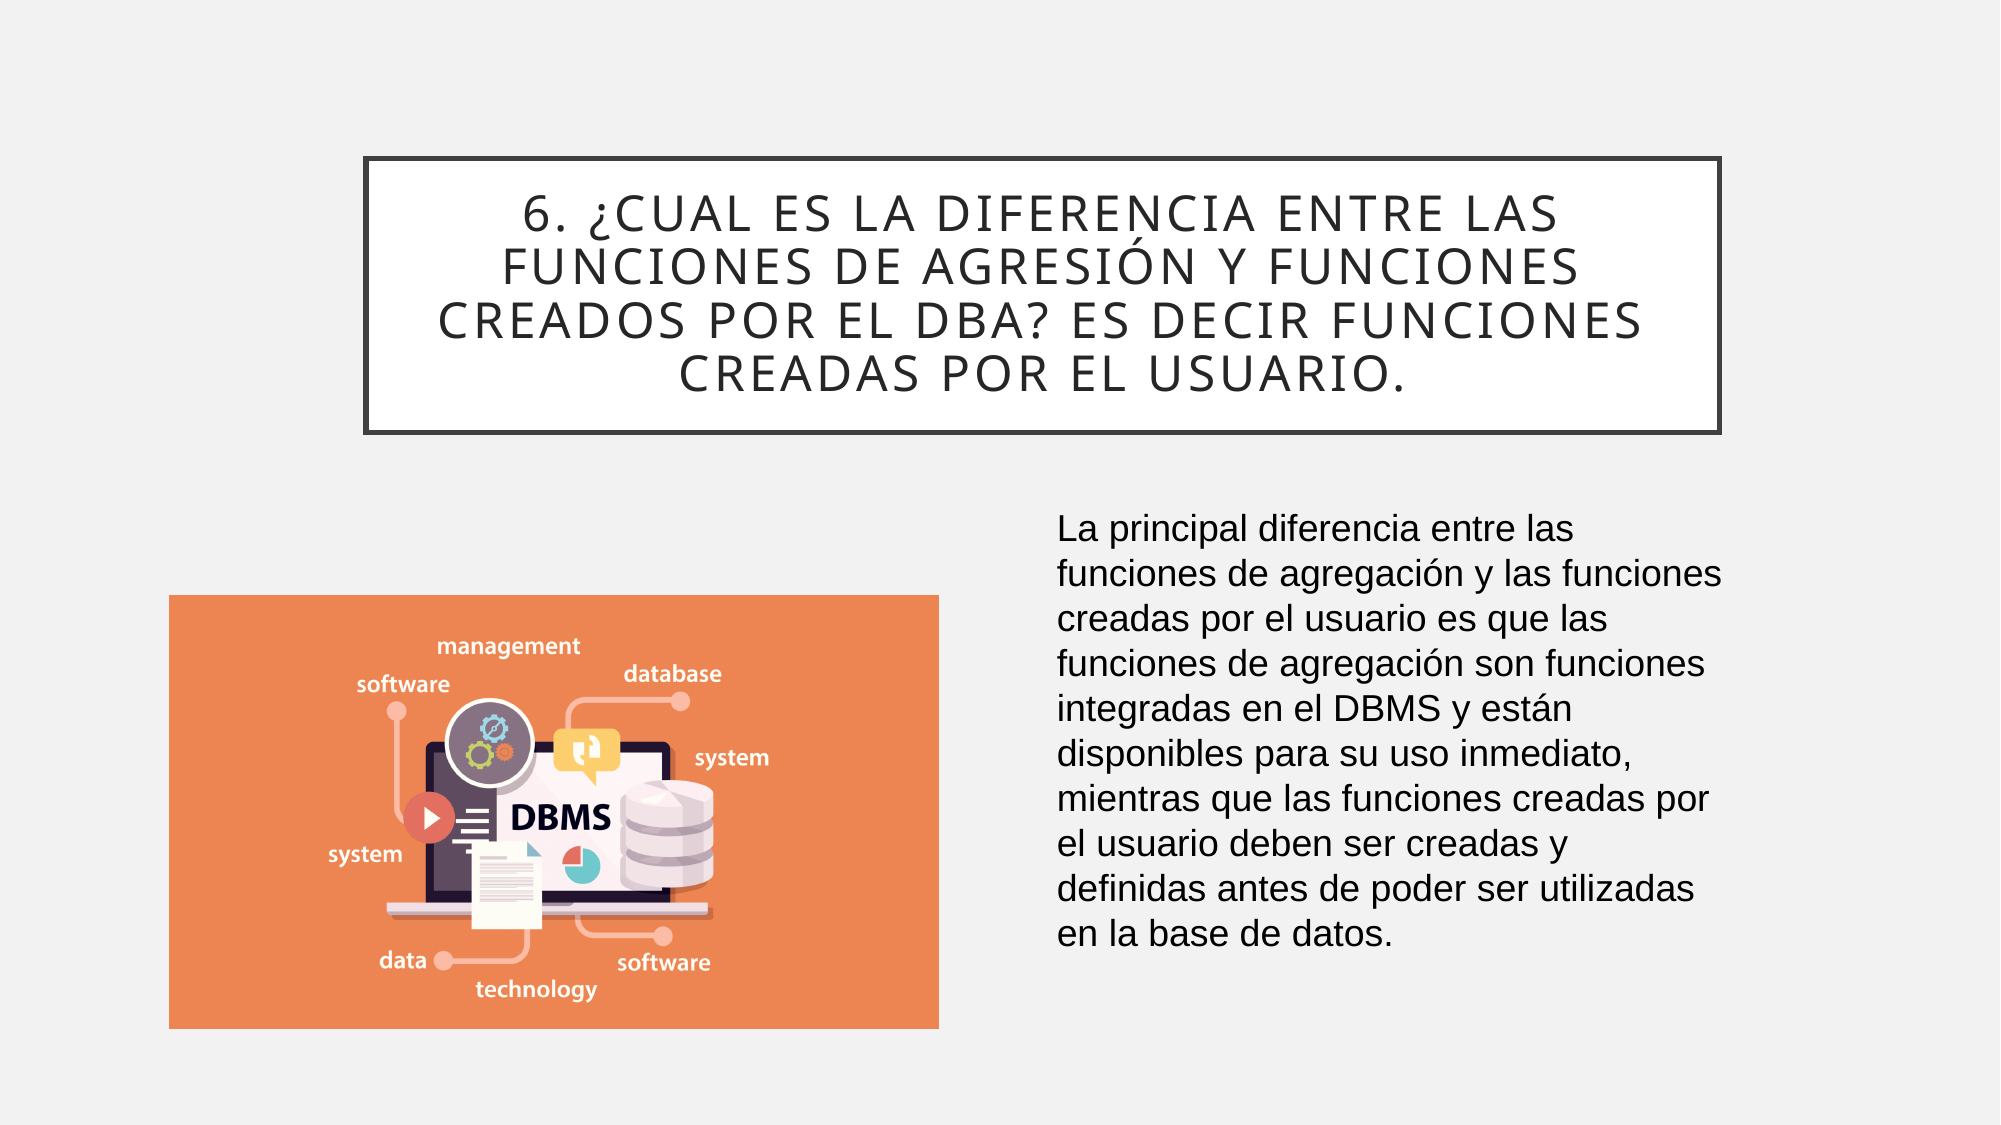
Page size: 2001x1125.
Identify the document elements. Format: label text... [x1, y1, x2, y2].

list La principal diferencia entre las funciones de agregación y las funciones creadas por el usuario es que las funciones de agregación son funciones integradas en el DBMS y están disponibles para su uso inmediato, mientras que las funciones creadas por el usuario deben ser creadas y definidas antes de poder ser utilizadas en la base de datos. [1041, 496, 1743, 967]
title 6. ¿Cual es la diferencia entre las funciones de agresión y funciones creados por el DBA? Es decir funciones creadas por el usuario. [363, 156, 1722, 435]
picture [169, 595, 939, 1029]
